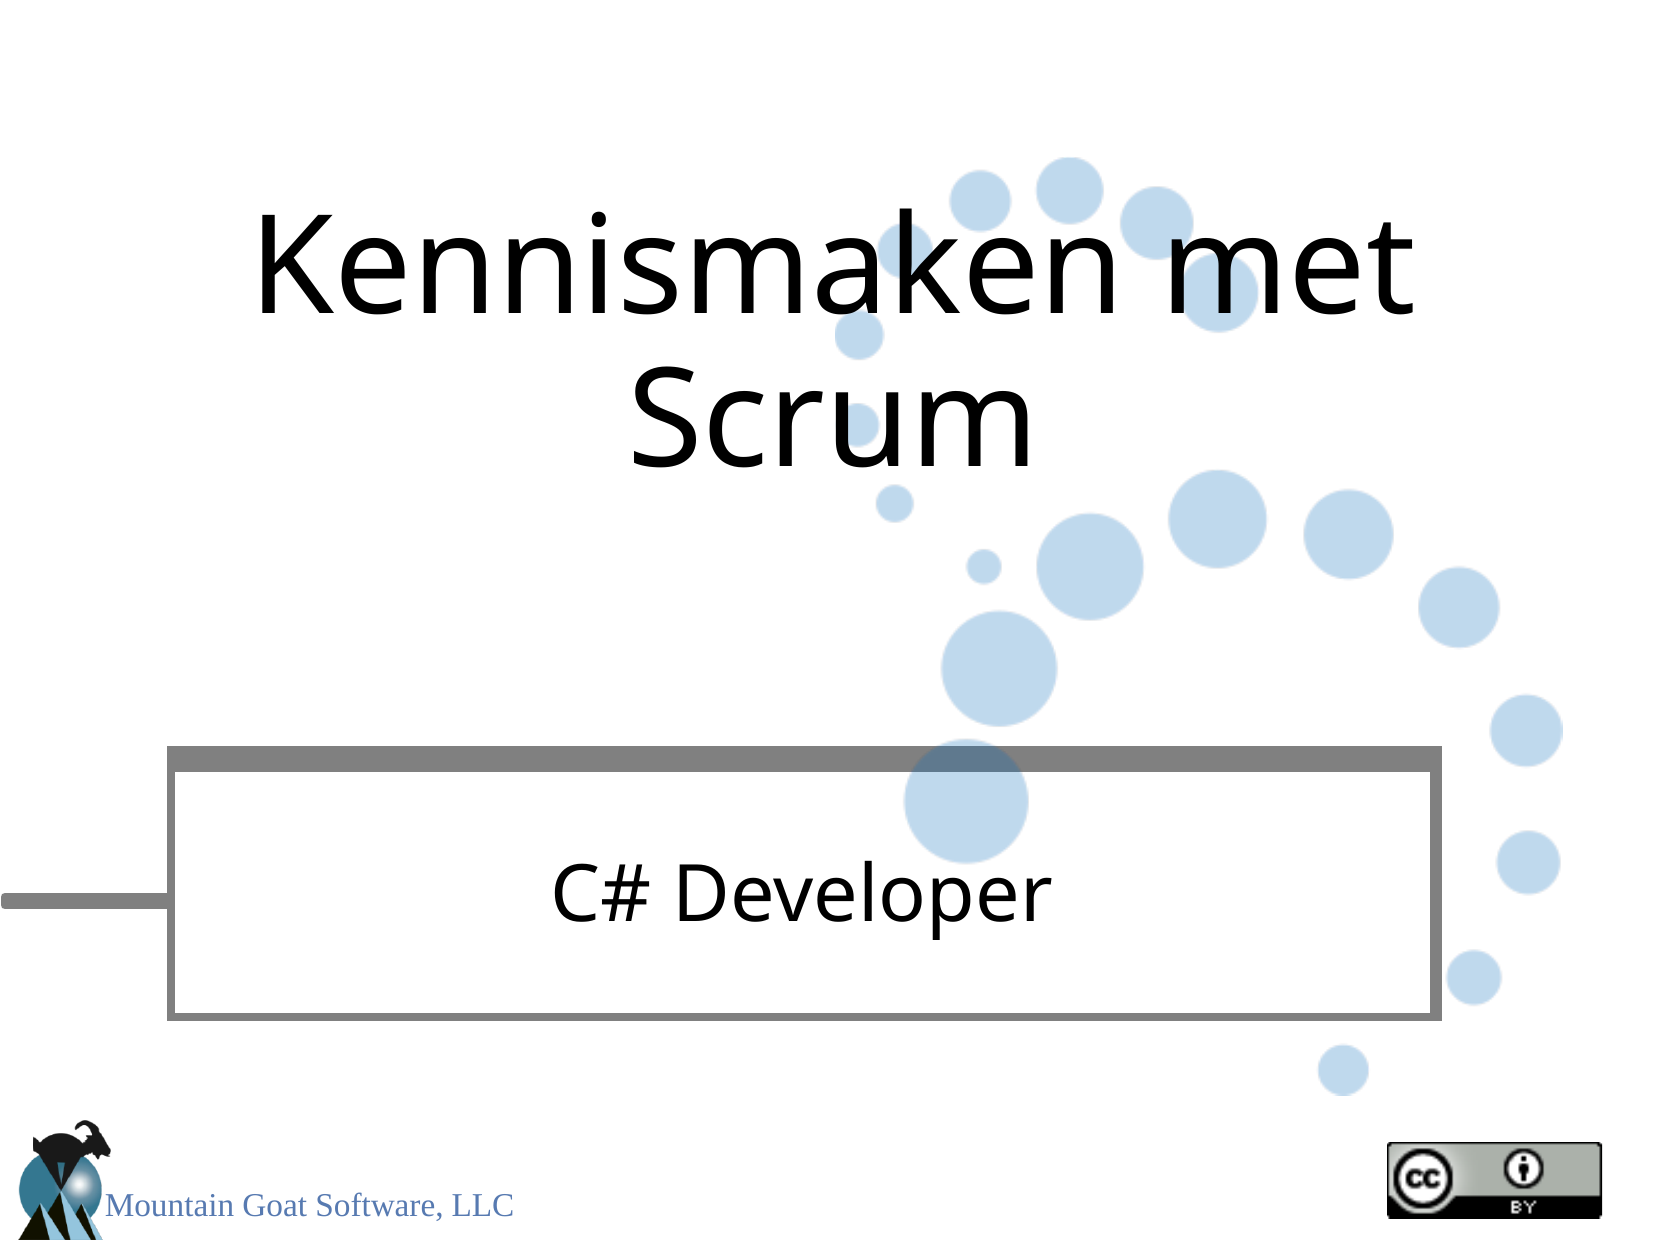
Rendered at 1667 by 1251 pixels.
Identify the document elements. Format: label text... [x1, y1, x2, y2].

picture [835, 156, 1563, 1096]
text_box Kennismaken met Scrum [162, 210, 1505, 634]
picture [18, 1120, 111, 1240]
picture [1387, 1142, 1603, 1219]
text_box C# Developer [172, 770, 1432, 1015]
